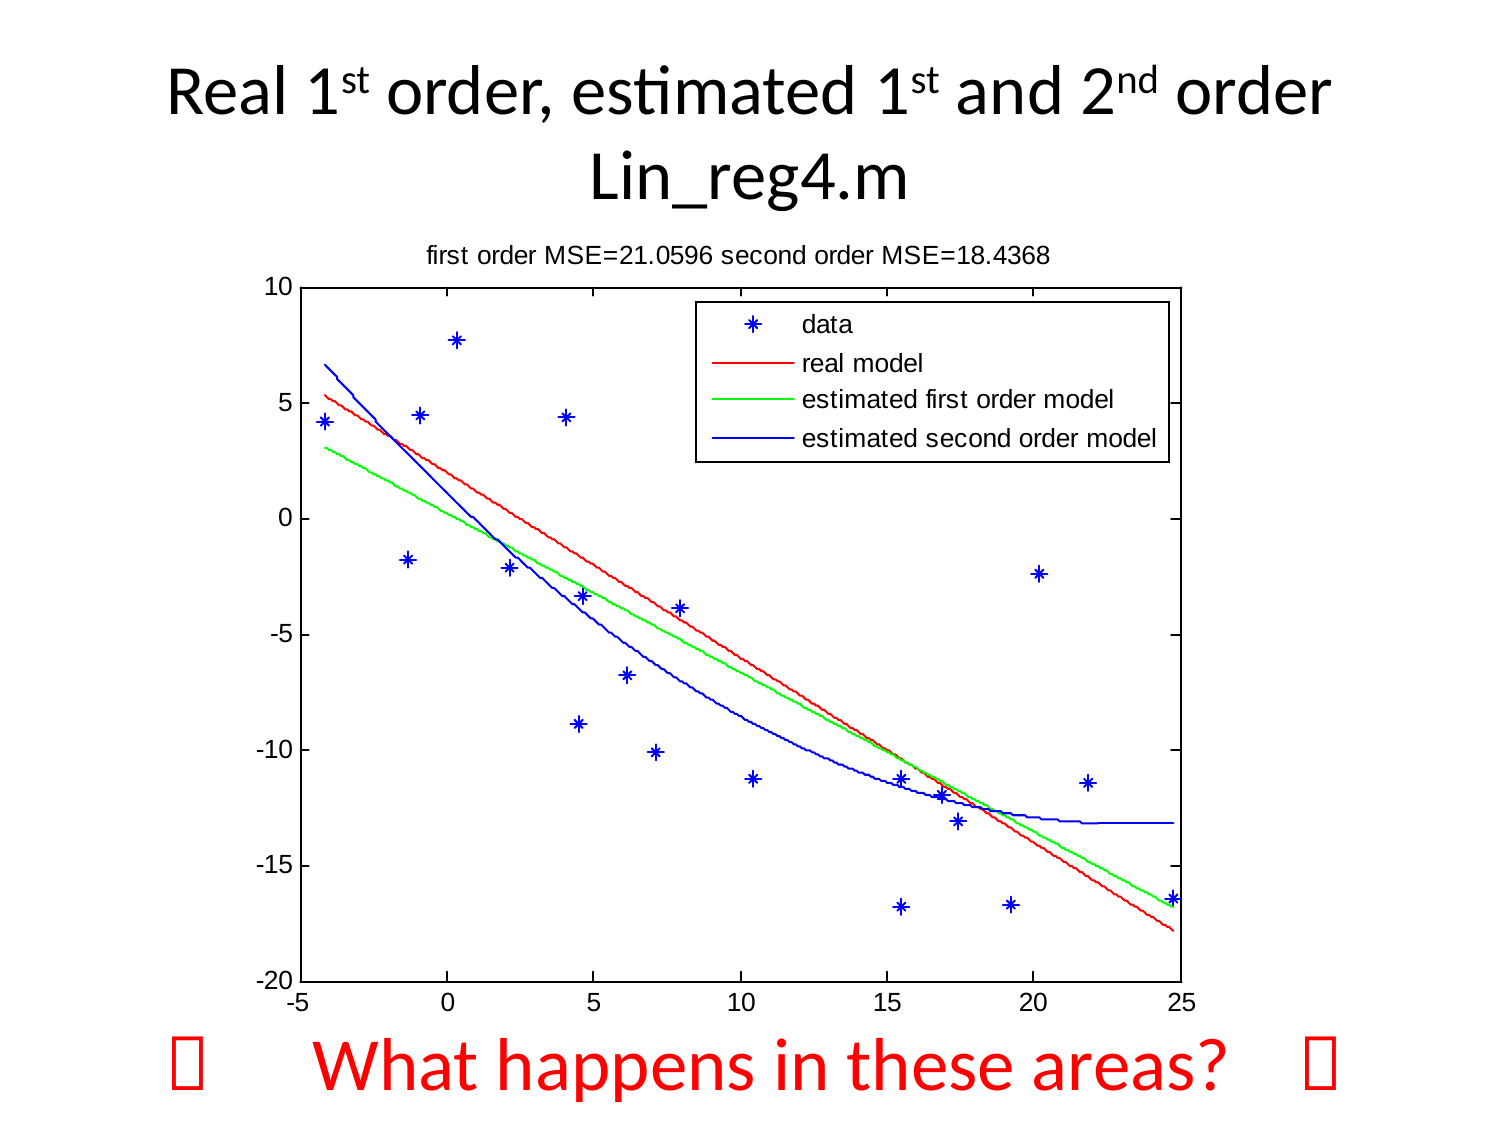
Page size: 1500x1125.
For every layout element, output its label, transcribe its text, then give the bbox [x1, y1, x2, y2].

text_box  What happens in these areas?  [150, 1007, 1376, 1113]
title Real 1st order, estimated 1st and 2nd order Lin_reg4.m [23, 35, 1477, 223]
picture [152, 222, 1290, 1076]
